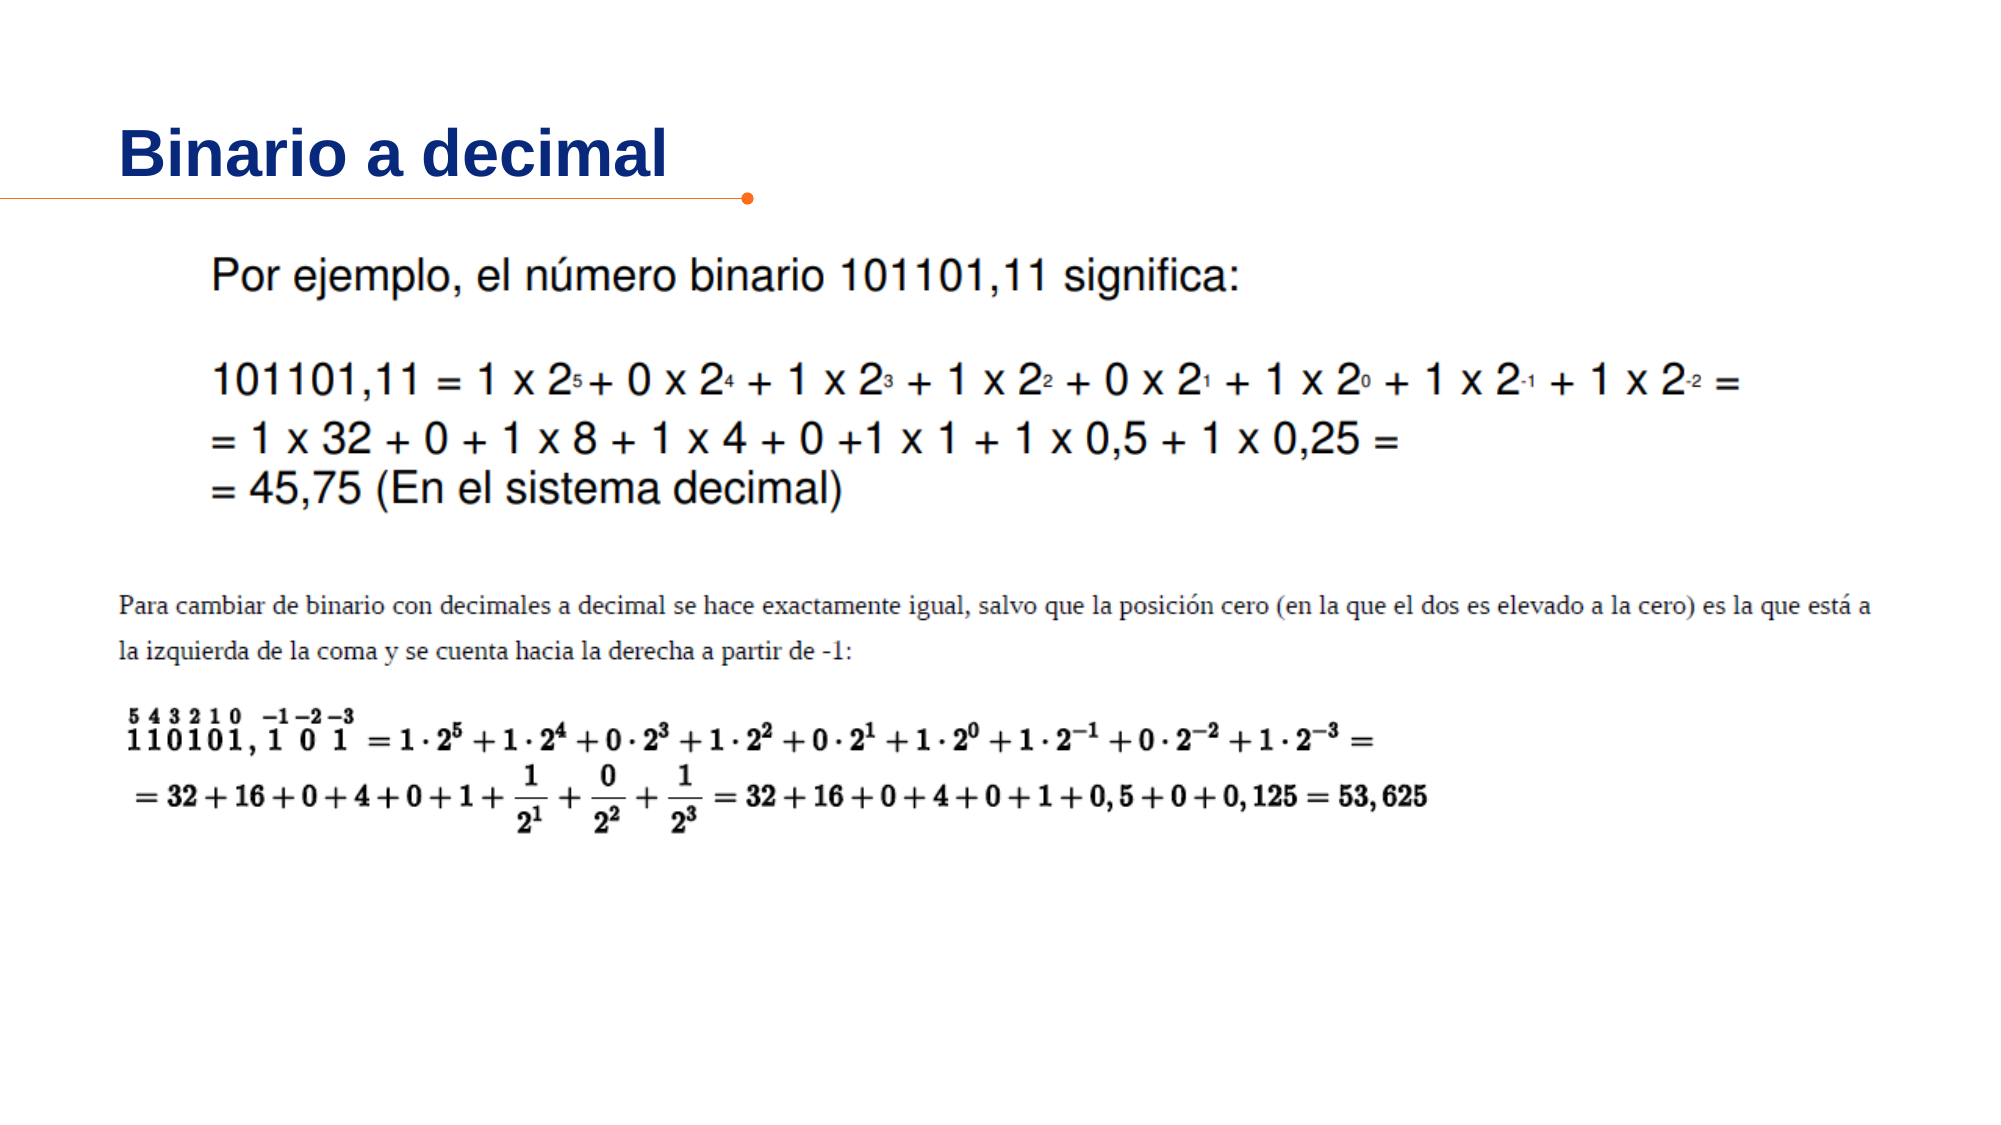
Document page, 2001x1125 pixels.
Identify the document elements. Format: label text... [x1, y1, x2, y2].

picture [110, 586, 1890, 854]
picture [201, 252, 1799, 539]
text_box Binario a decimal [103, 102, 1129, 198]
